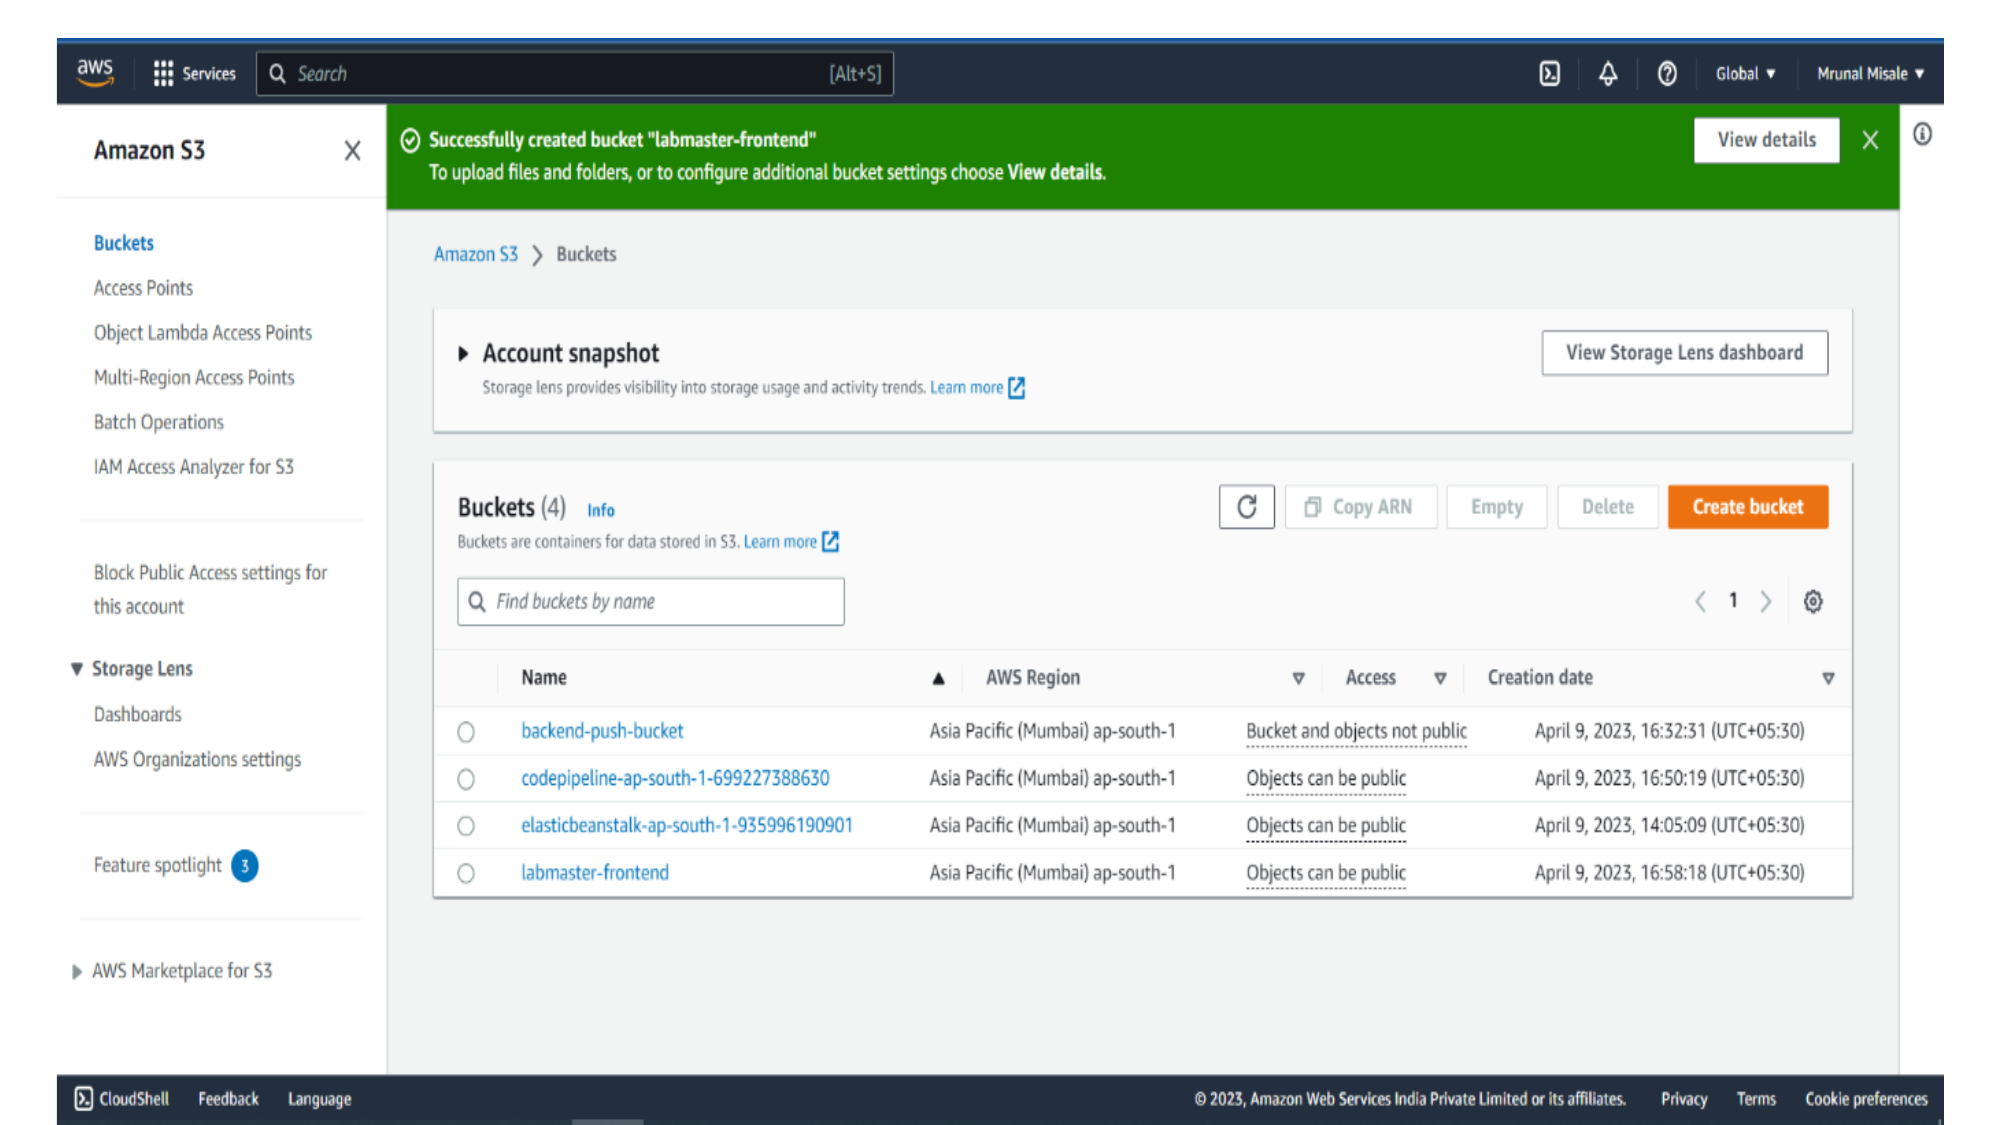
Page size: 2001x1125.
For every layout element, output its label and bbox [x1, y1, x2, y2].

list [56, 38, 1963, 1125]
